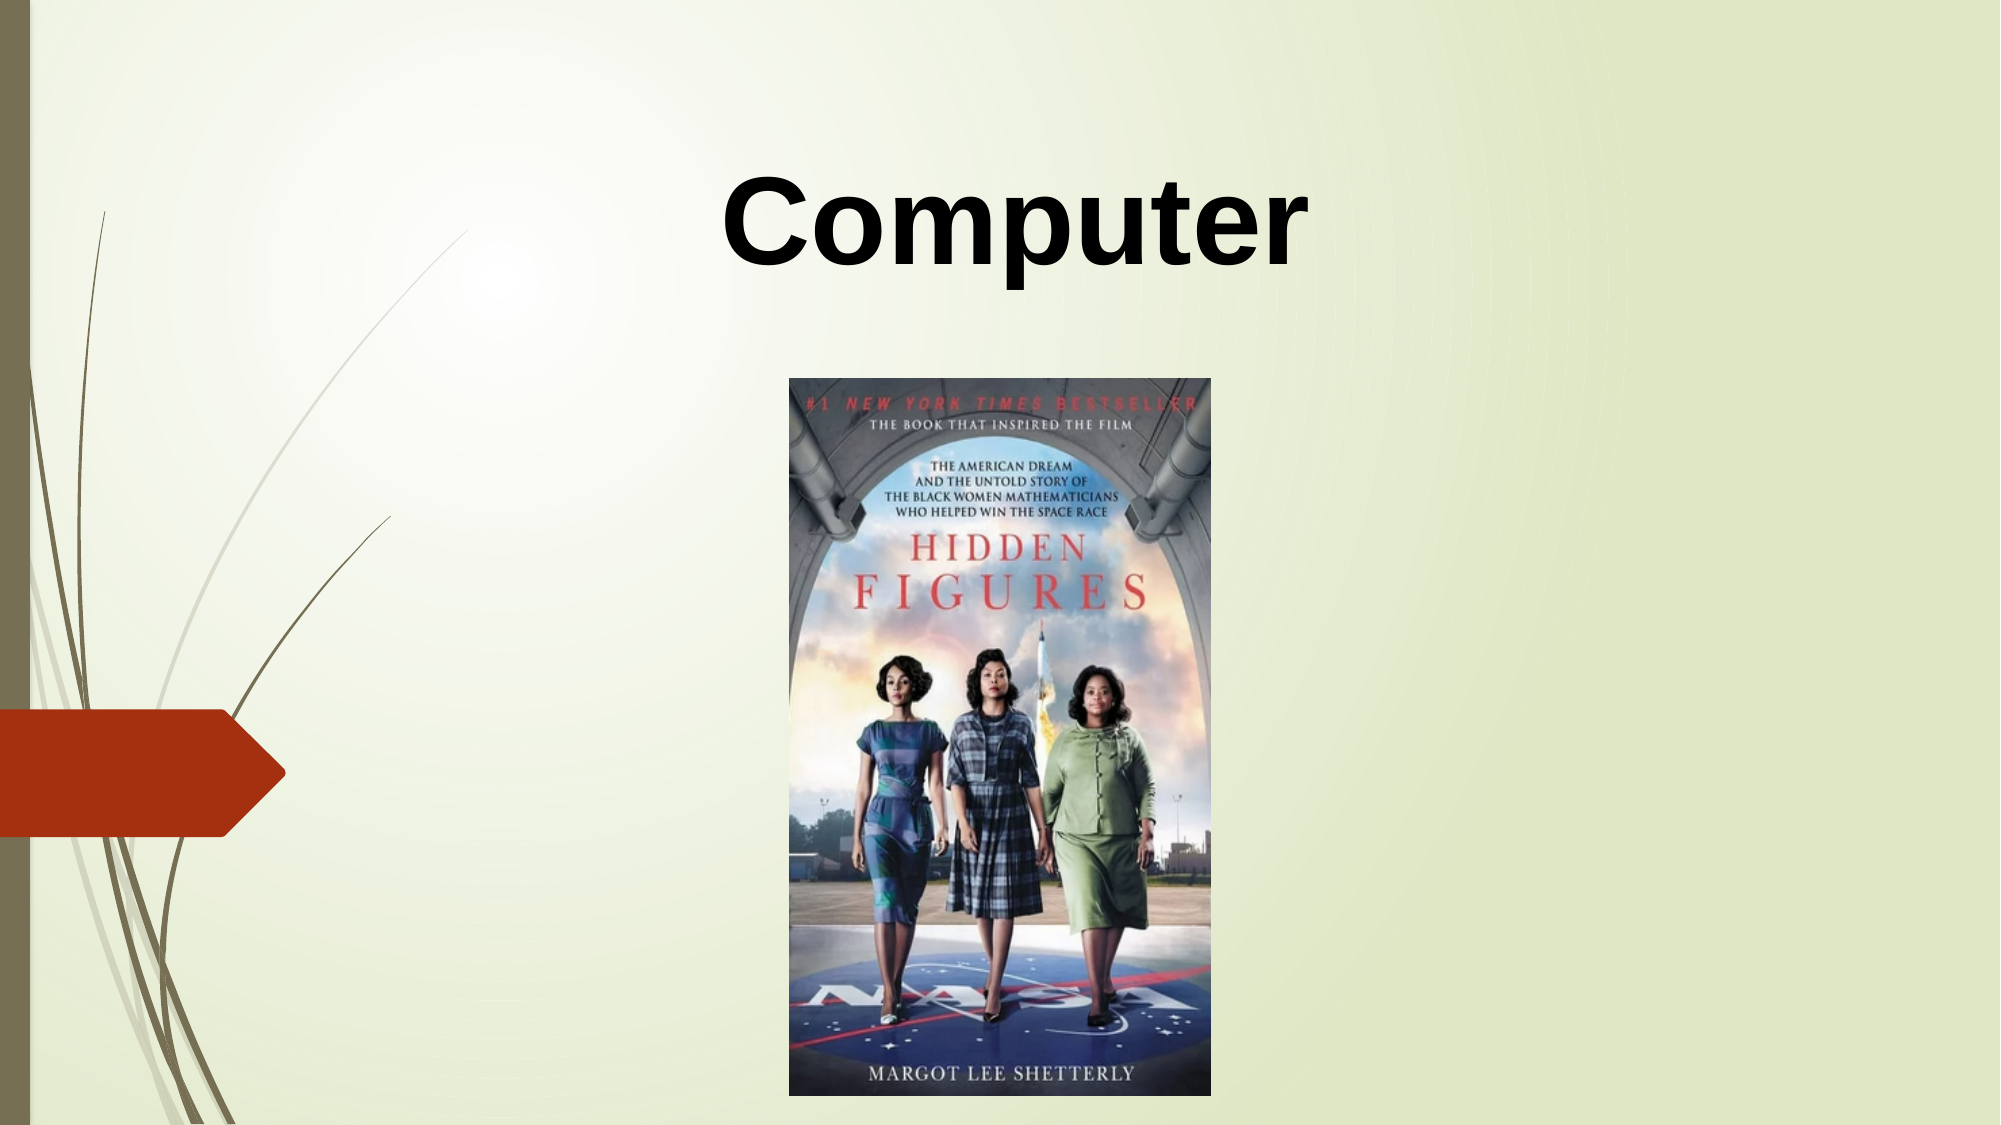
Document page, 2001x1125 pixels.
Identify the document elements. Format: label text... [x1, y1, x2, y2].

text_box Computer [705, 132, 1716, 298]
picture [789, 378, 1211, 1096]
